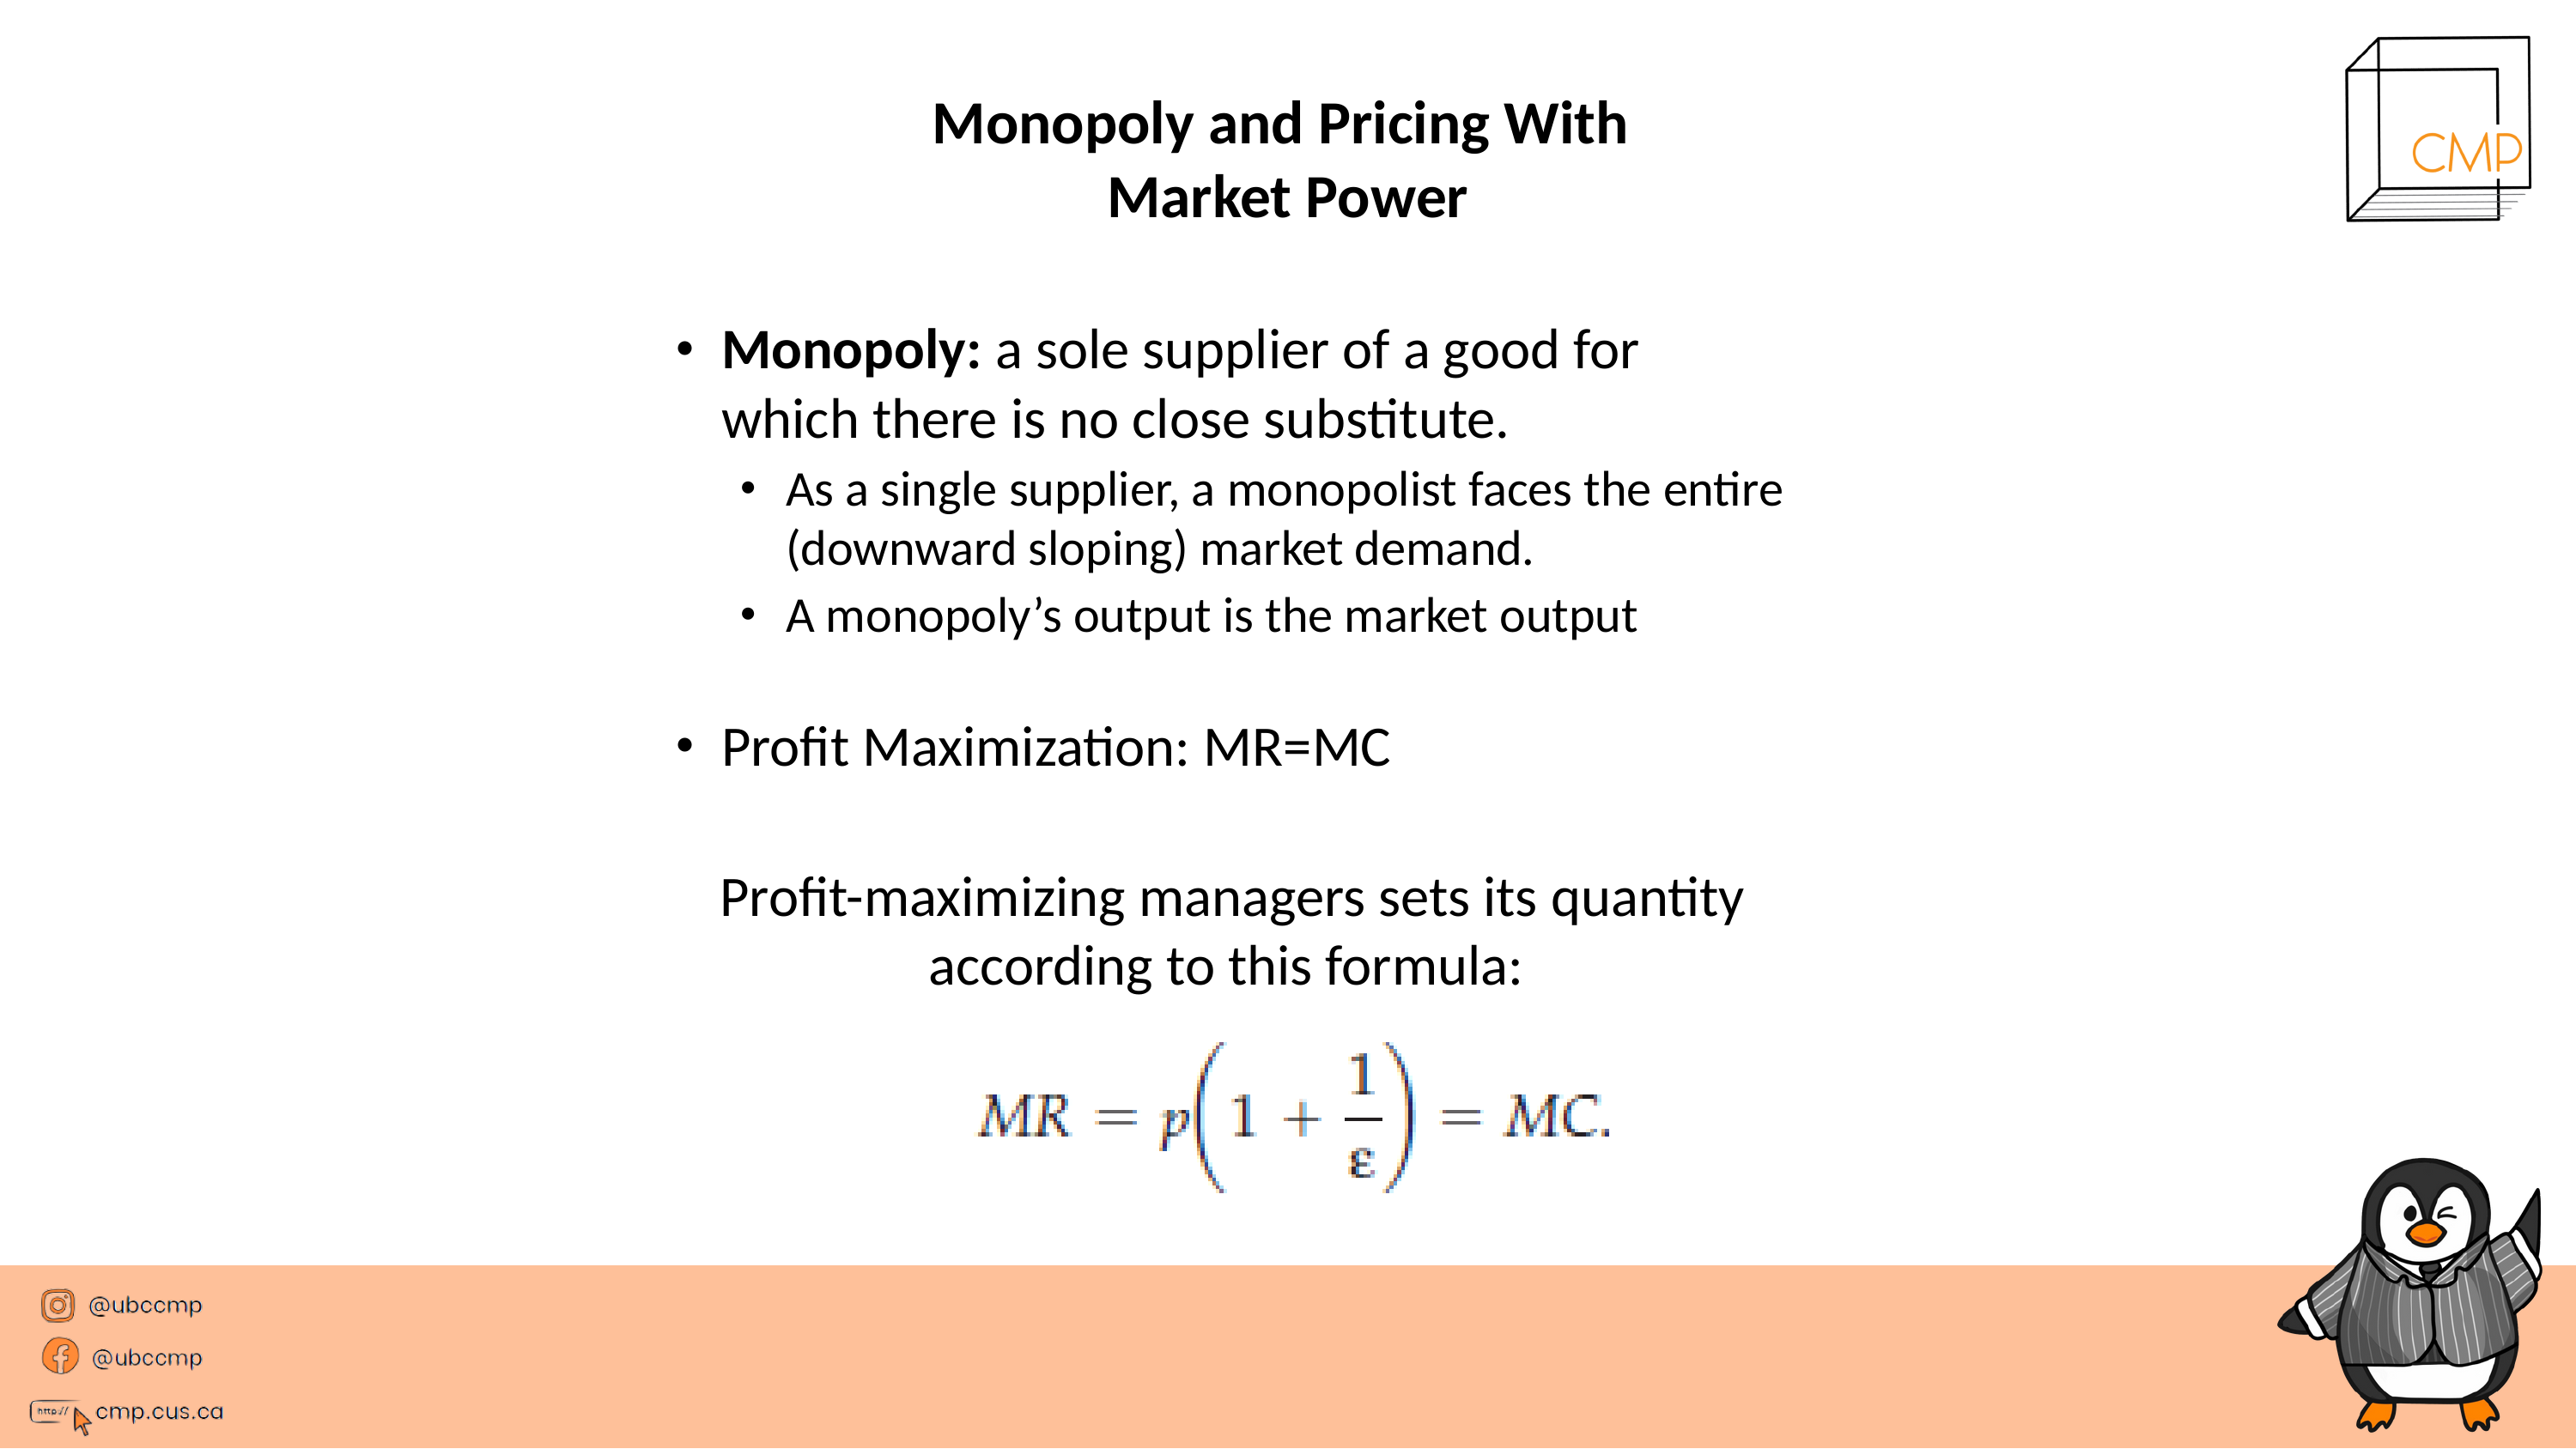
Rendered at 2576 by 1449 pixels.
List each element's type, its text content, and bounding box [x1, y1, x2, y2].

picture [15, 1276, 258, 1442]
picture [967, 1041, 1609, 1212]
list Monopoly: a sole supplier of a good for which there is no close substitute. As a single supplier, a monopolist faces the entire (downward sloping) market demand. A monopoly’s output is the market output Profit Maximization: MR=MC Profit-maximizing managers sets its quantity according to this formula: [644, 305, 1803, 1212]
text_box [0, 1245, 2227, 1449]
picture [2233, 0, 2576, 337]
title Monopoly and Pricing With Market Power [708, 76, 1868, 237]
picture [2232, 1003, 2576, 1449]
